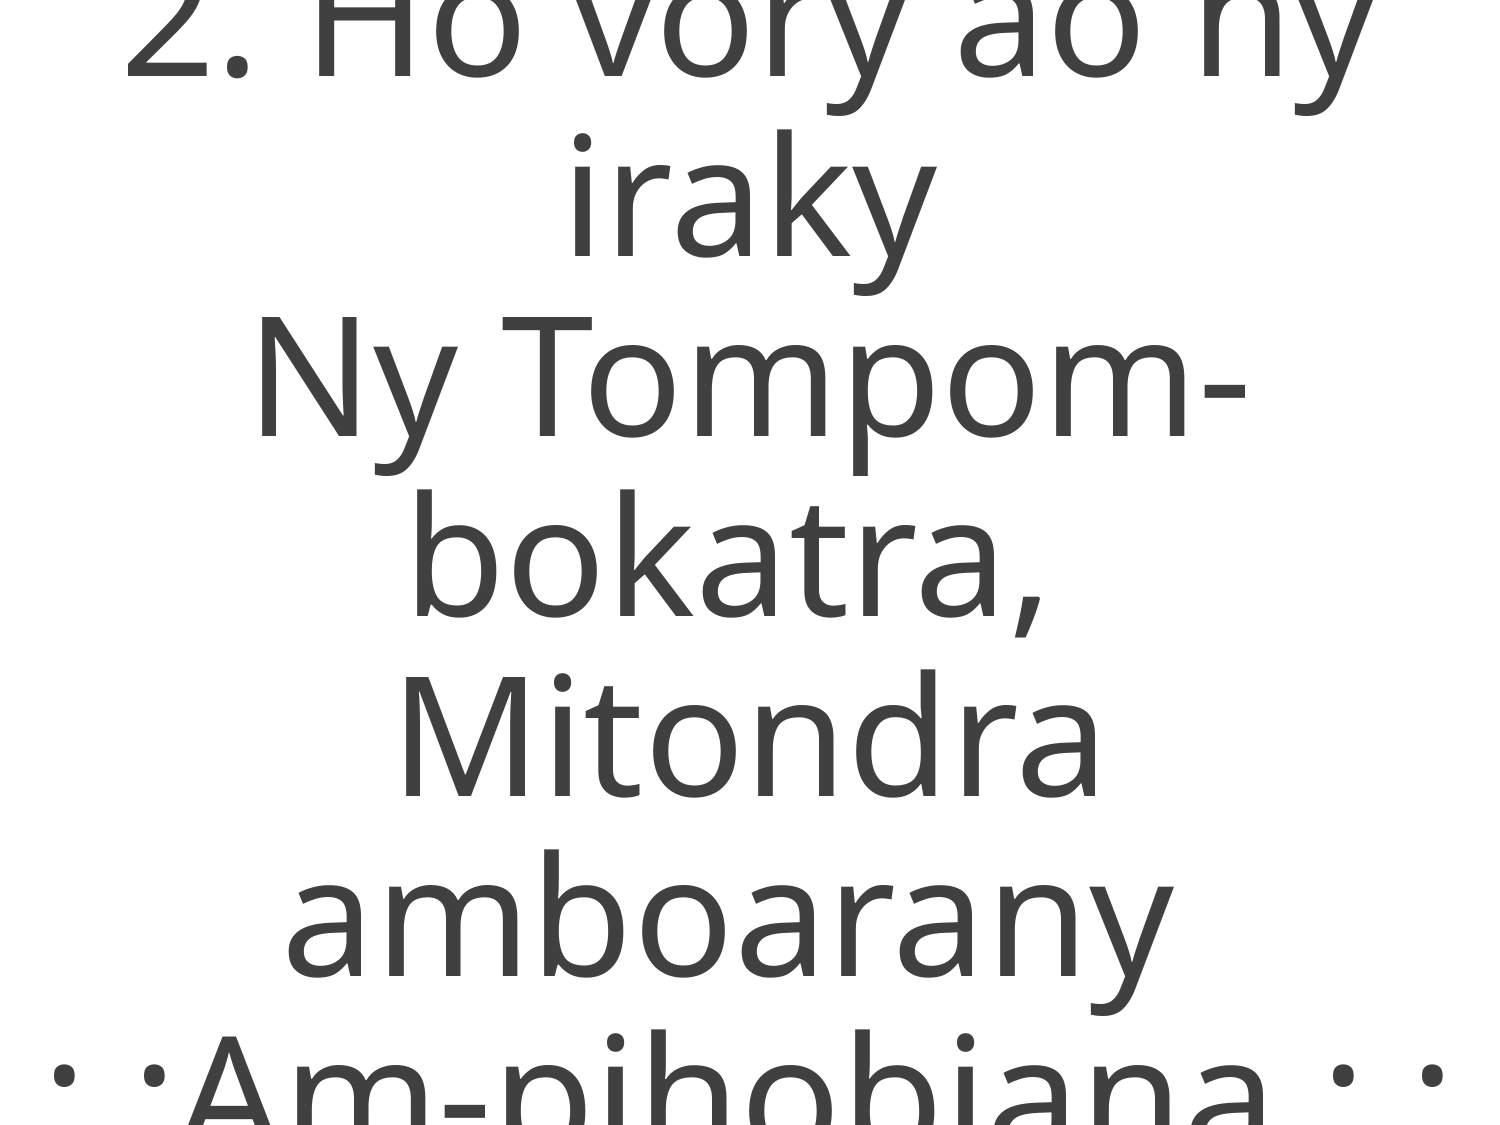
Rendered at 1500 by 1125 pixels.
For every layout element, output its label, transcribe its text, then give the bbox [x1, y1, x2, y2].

title 2. Ho vory ao ny iraky Ny Tompom-bokatra, Mitondra amboarany :,:Am-pihobiana.:,: [0, 453, 1500, 672]
